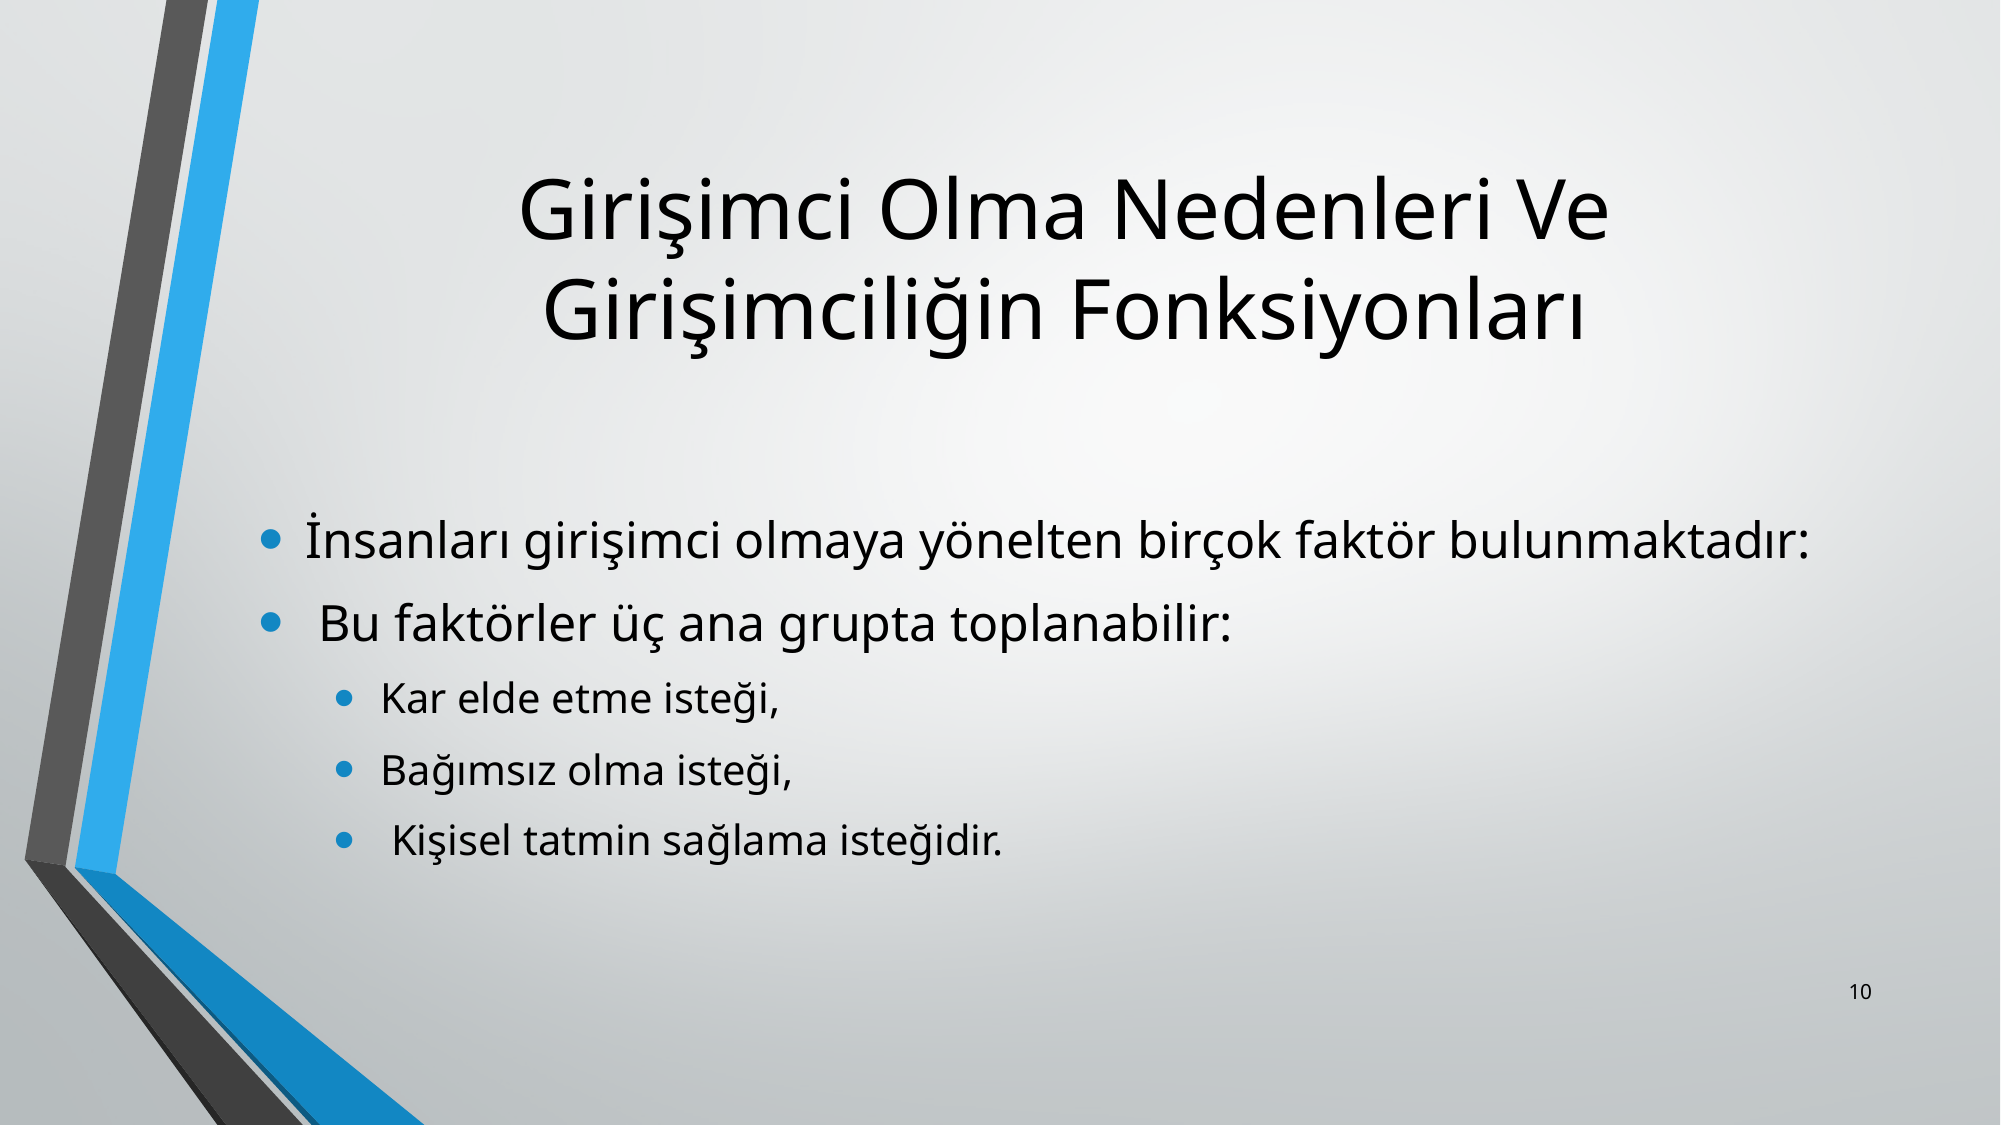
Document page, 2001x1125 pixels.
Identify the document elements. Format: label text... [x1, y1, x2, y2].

title Girişimci Olma Nedenleri Ve Girişimciliğin Fonksiyonları [243, 112, 1887, 327]
list İnsanları girişimci olmaya yönelten birçok faktör bulunmaktadır: Bu faktörler üç ana grupta toplanabilir: Kar elde etme isteği, Bağımsız olma isteği, Kişisel tatmin sağlama isteğidir. [243, 327, 1887, 1046]
slide_number 10 [1796, 962, 1887, 1023]
